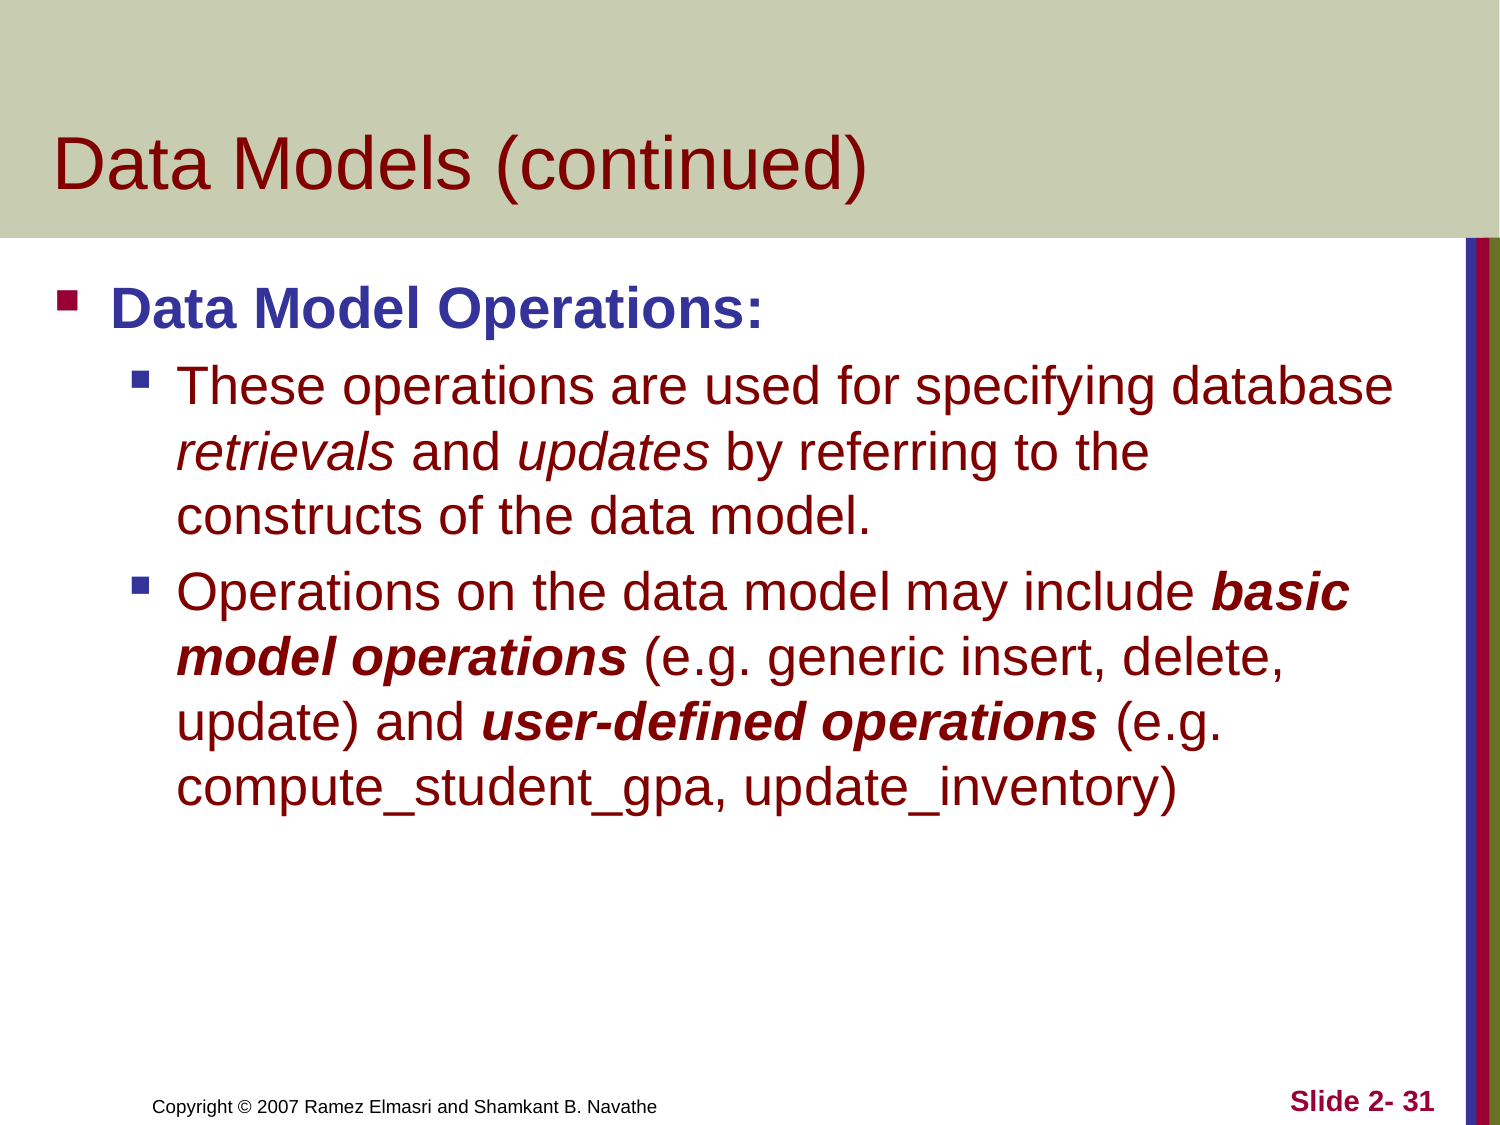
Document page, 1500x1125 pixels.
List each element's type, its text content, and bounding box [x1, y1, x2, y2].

title Data Models (continued) [37, 49, 1317, 213]
list Data Model Operations: These operations are used for specifying database retrievals and updates by referring to the constructs of the data model. Operations on the data model may include basic model operations (e.g. generic insert, delete, update) and user-defined operations (e.g. compute_student_gpa, update_inventory) [39, 262, 1401, 1013]
slide_number Slide 2- 31 [1137, 1049, 1451, 1125]
